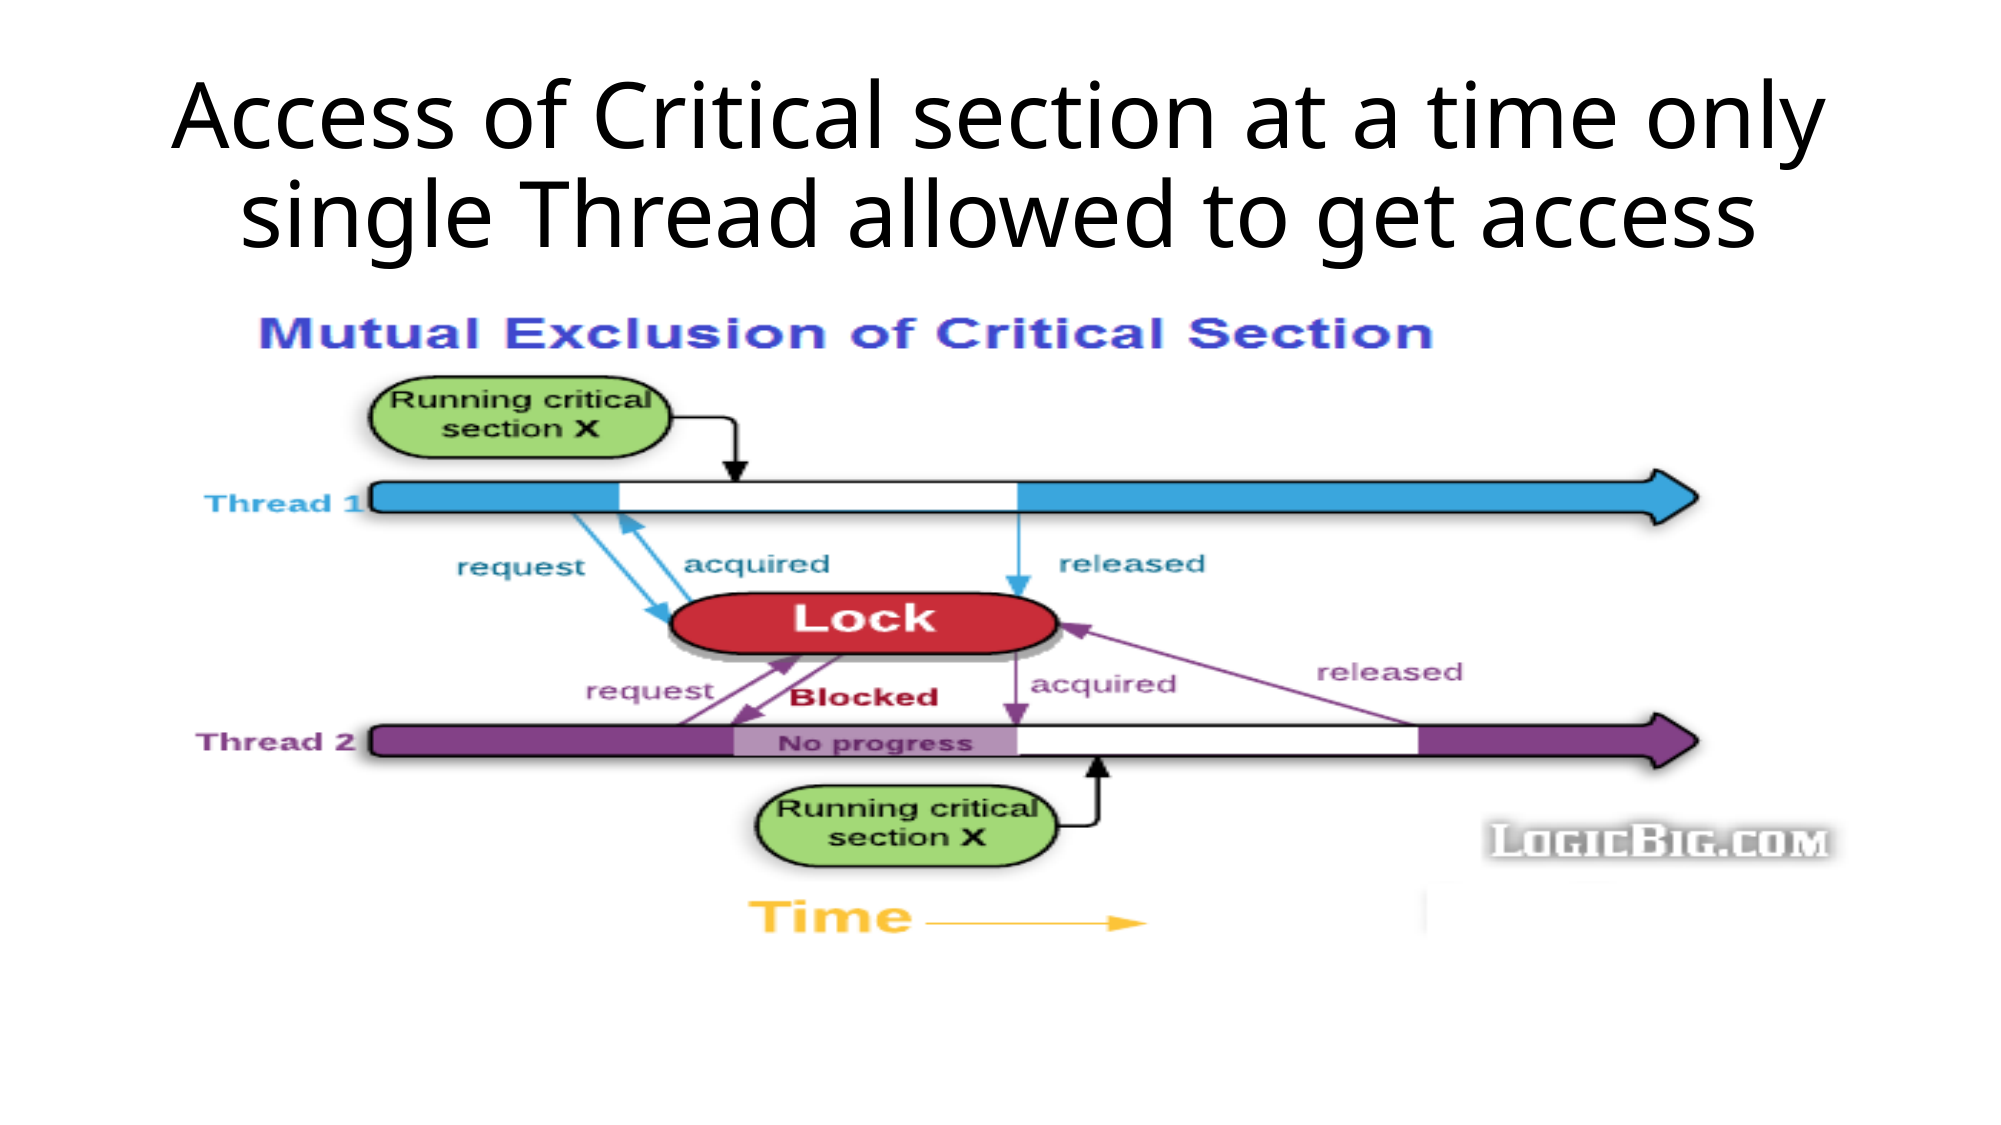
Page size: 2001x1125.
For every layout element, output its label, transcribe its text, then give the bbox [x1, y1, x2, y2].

title Access of Critical section at a time only single Thread allowed to get access [137, 59, 1863, 277]
picture [122, 277, 1863, 950]
